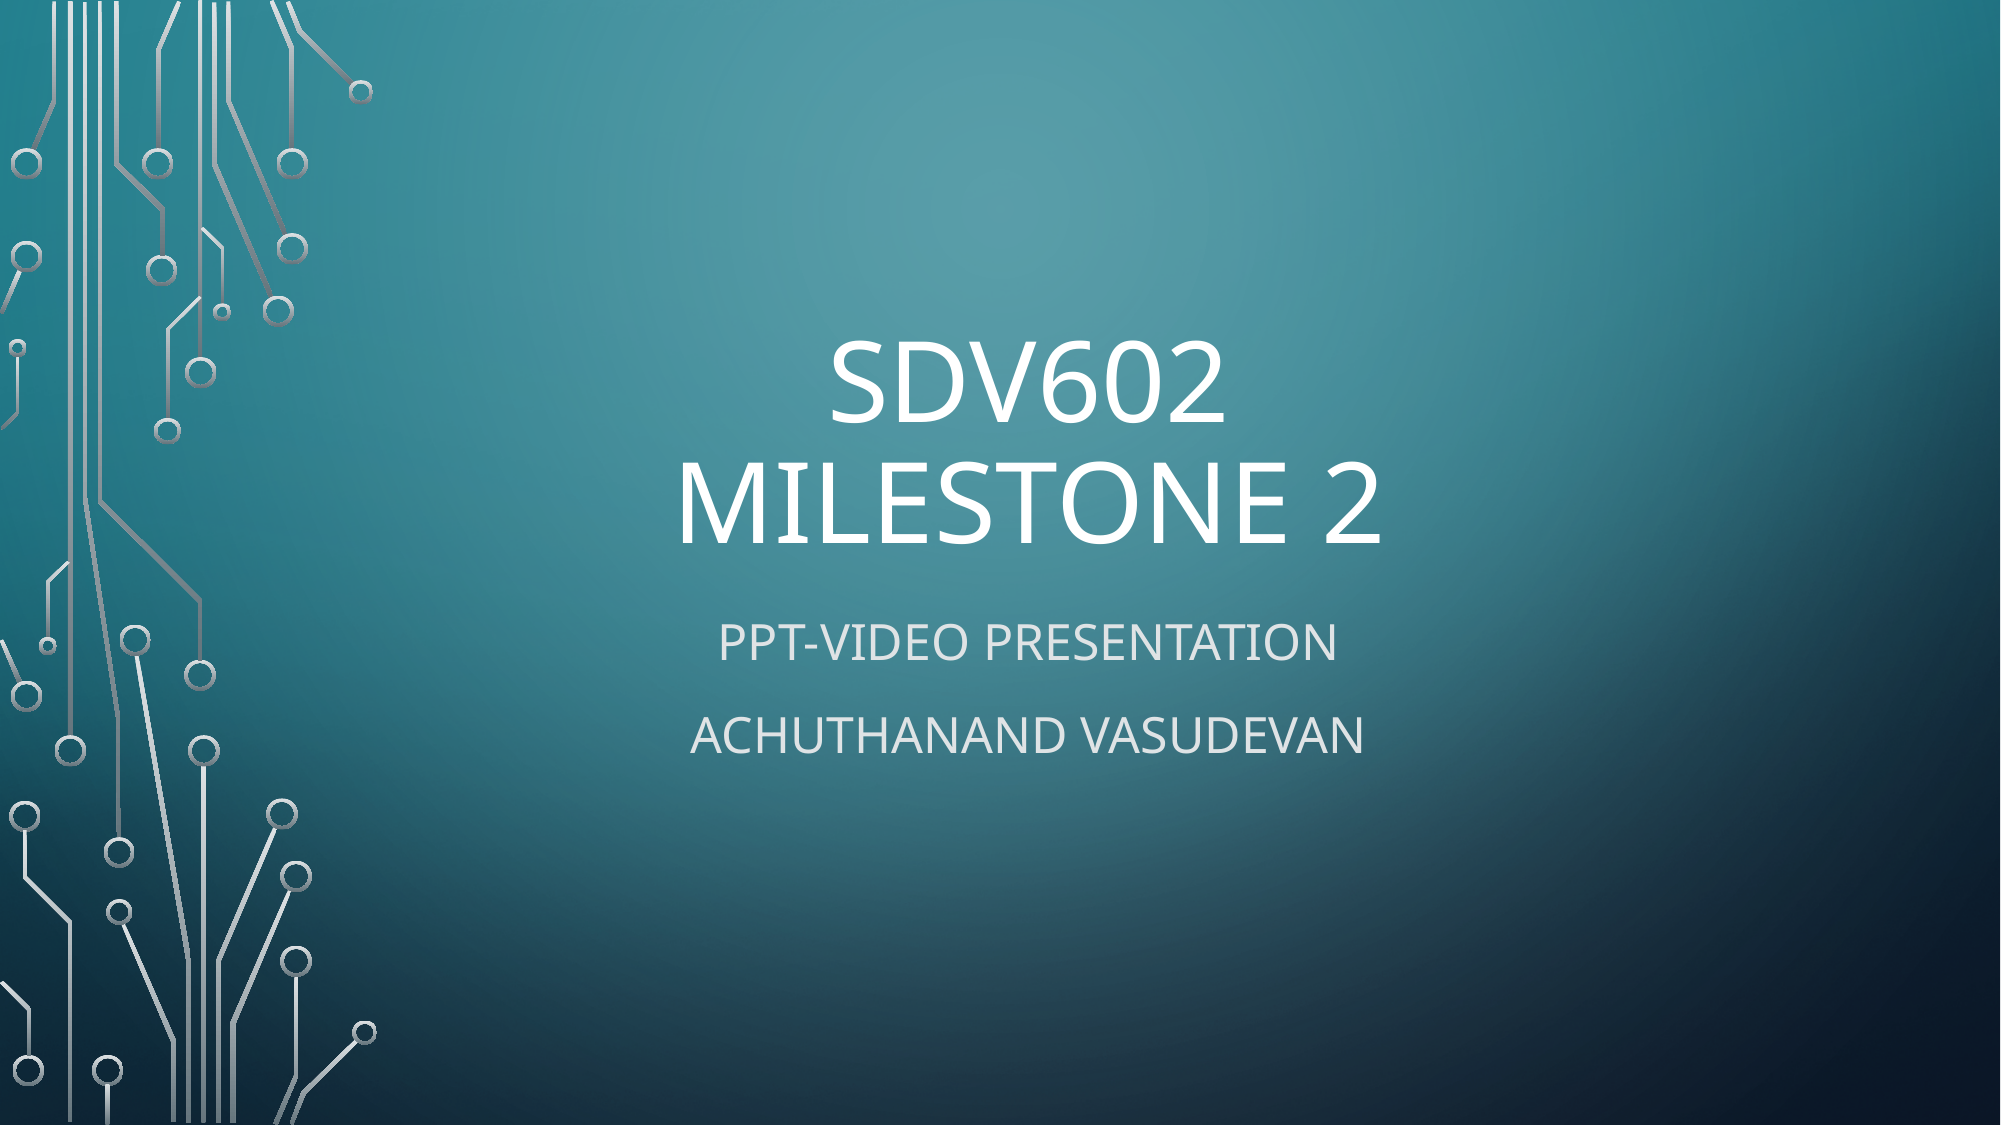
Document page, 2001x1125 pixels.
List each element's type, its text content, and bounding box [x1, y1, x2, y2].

title SDV602 MILESTONE 2 [307, 184, 1750, 576]
subtitle PPT-Video Presentation ACHUTHANAND VASUDEVAN [307, 590, 1750, 863]
